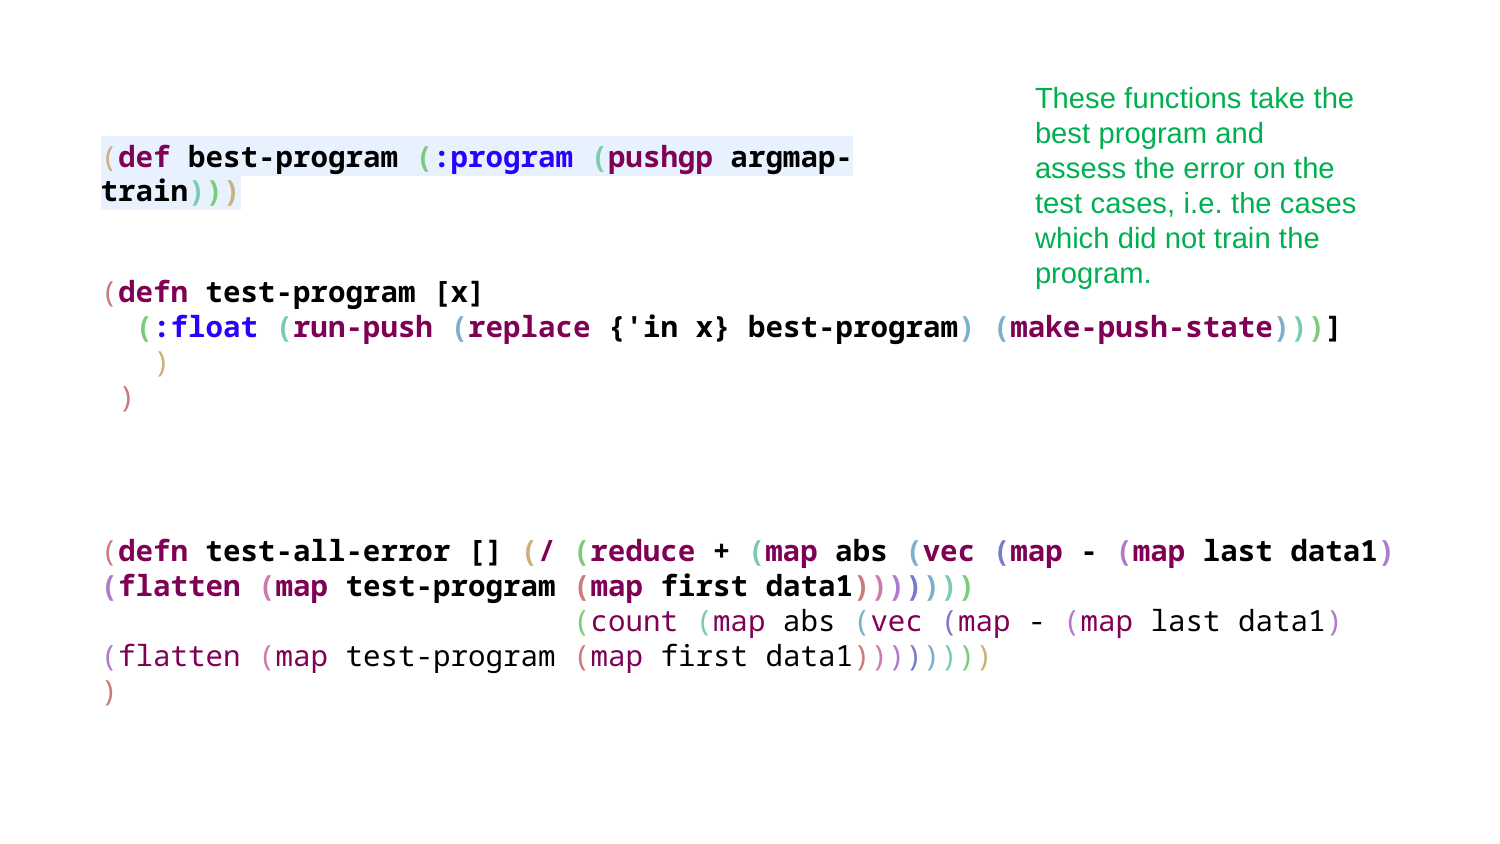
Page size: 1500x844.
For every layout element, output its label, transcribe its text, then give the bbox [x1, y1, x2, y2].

text_box These functions take the best program and assess the error on the test cases, i.e. the cases which did not train the program. [1020, 71, 1375, 297]
text_box (def best-program (:program (pushgp argmap-train))) [85, 130, 986, 216]
text_box (defn test-program [x] (:float (run-push (replace {'in x} best-program) (make-push-state)))] ) ) [85, 266, 1443, 421]
text_box (defn test-all-error [] (/ (reduce + (map abs (vec (map - (map last data1) (flatten (map test-program (map first data1))))))) (count (map abs (vec (map - (map last data1) (flatten (map test-program (map first data1)))))))) ) [85, 524, 1443, 715]
